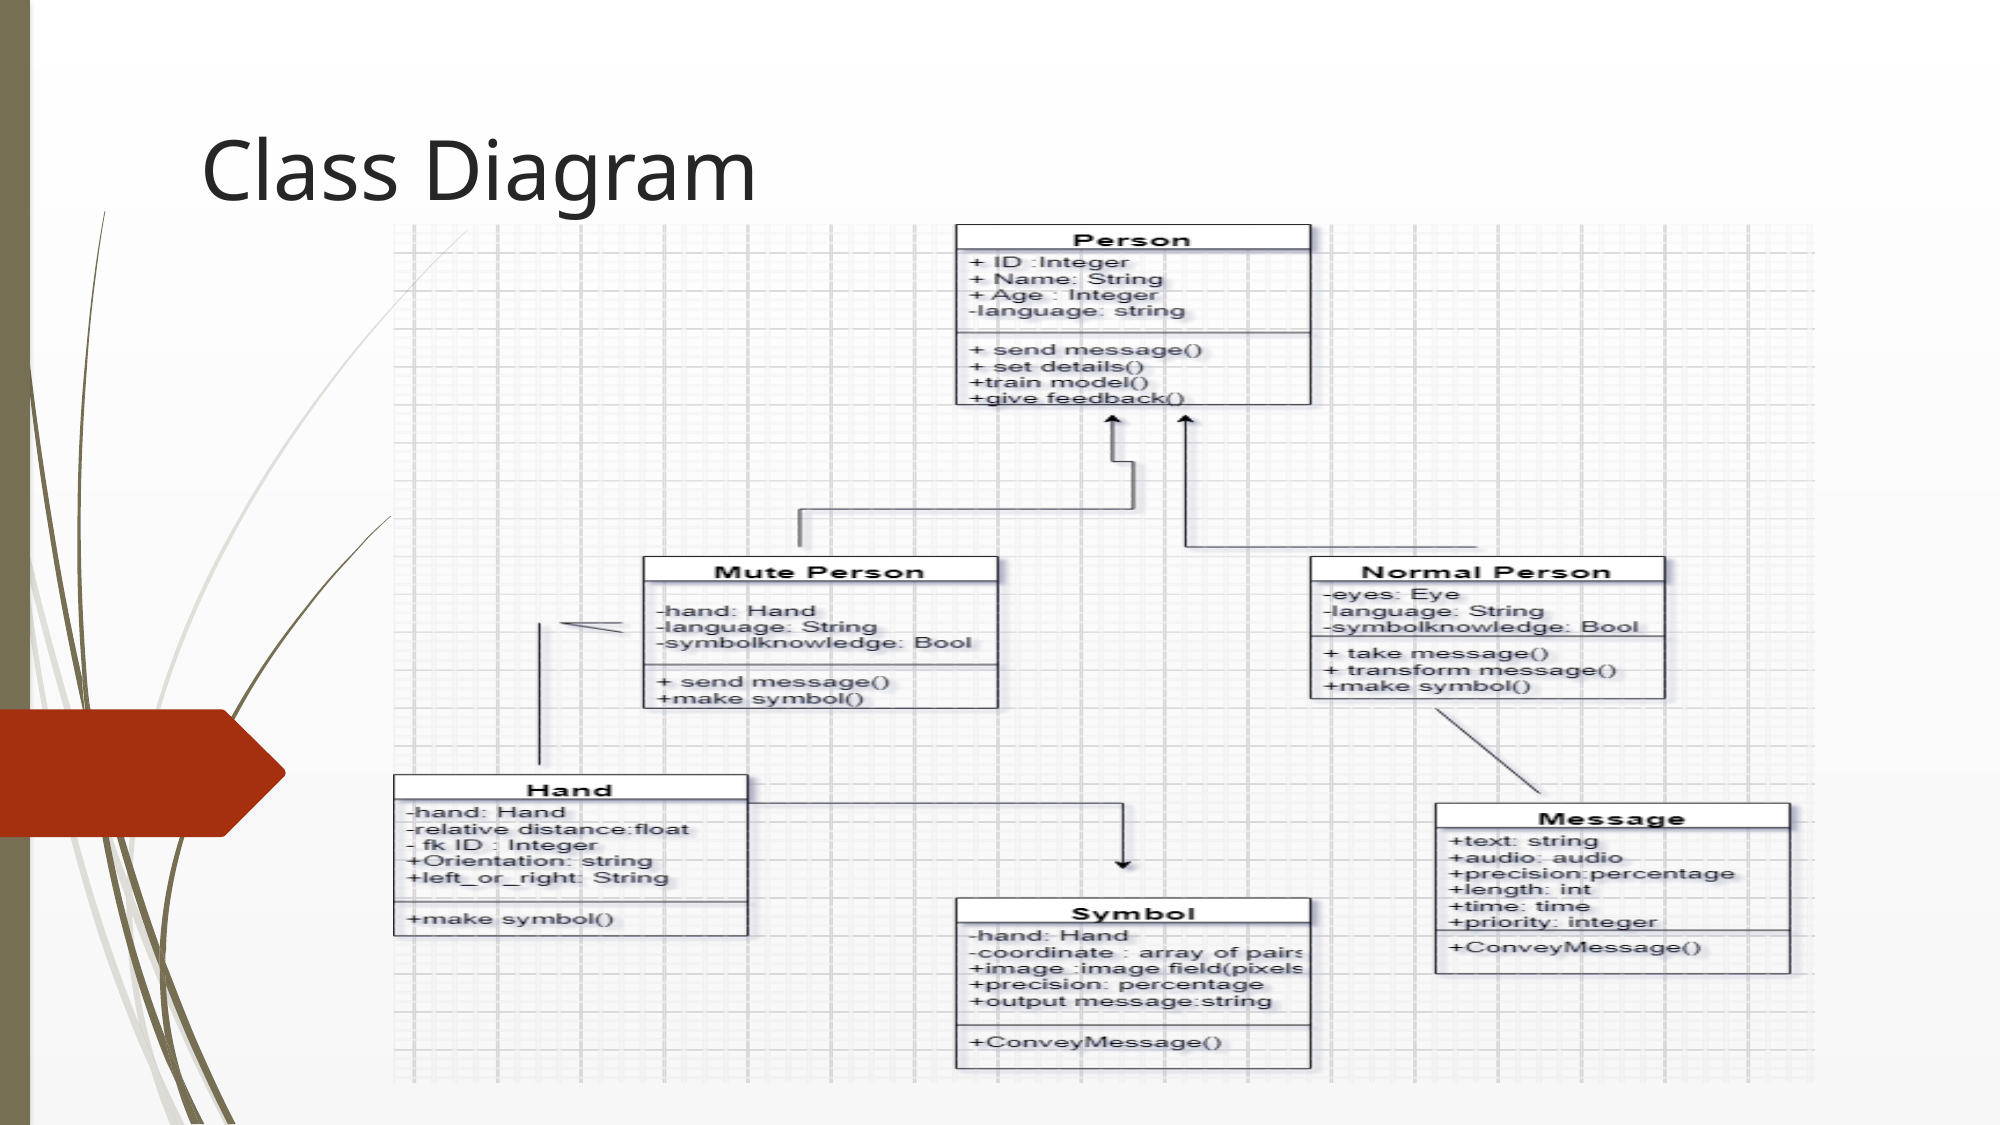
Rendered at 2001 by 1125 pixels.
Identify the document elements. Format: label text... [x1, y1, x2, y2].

picture [393, 224, 1816, 1083]
text_box Class Diagram [184, 84, 1043, 225]
